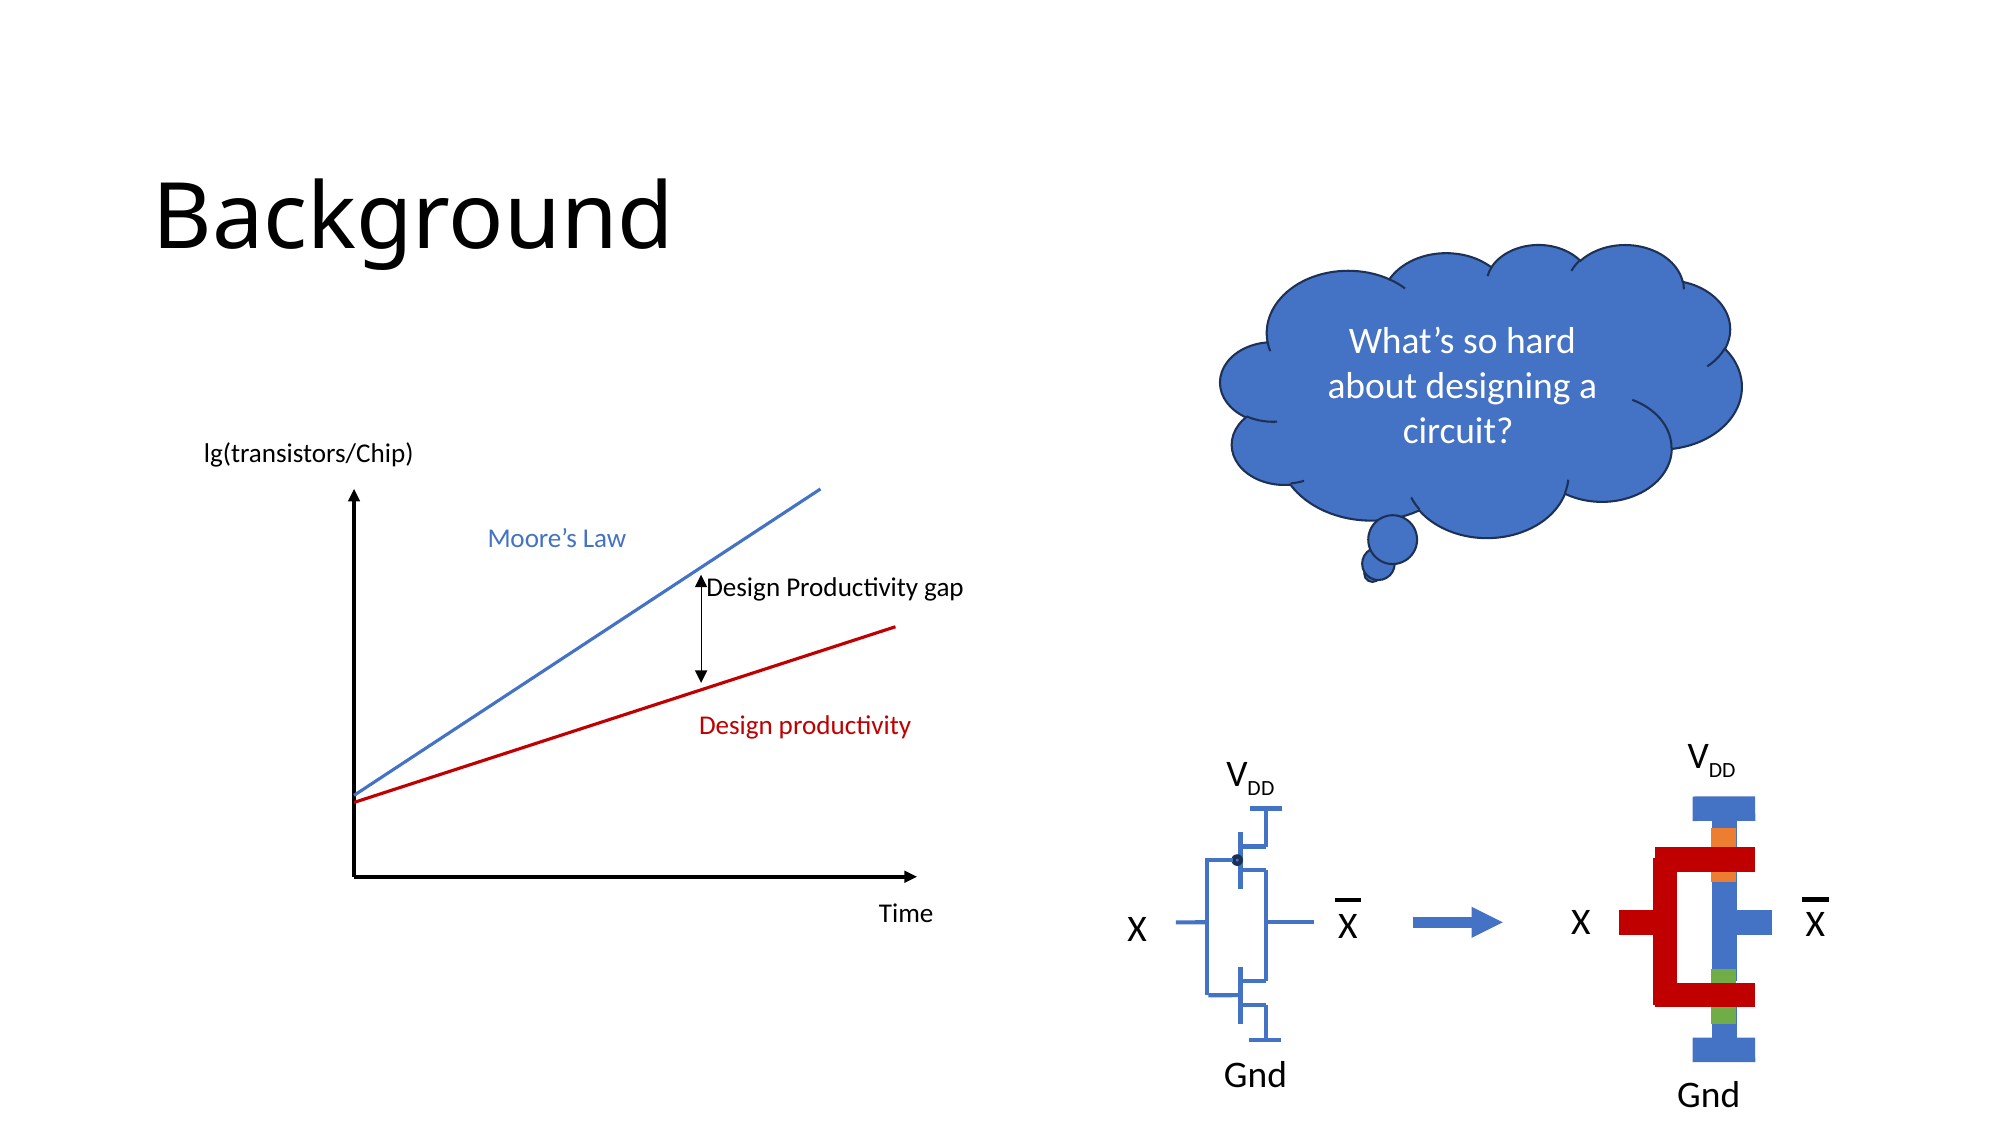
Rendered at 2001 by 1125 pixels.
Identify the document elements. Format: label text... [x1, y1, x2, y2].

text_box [189, 428, 982, 936]
text_box What’s so hard about designing a circuit? [1218, 243, 1743, 584]
text_box VDD [1672, 723, 1751, 790]
text_box X [1323, 893, 1373, 954]
text_box X [1112, 896, 1162, 957]
text_box X [1790, 892, 1841, 952]
text_box VDD [1211, 741, 1290, 808]
title Background [137, 109, 1863, 328]
text_box Gnd [1662, 1062, 1756, 1123]
text_box X [1556, 889, 1606, 950]
text_box Gnd [1209, 1042, 1303, 1102]
text_box [1232, 855, 1240, 865]
